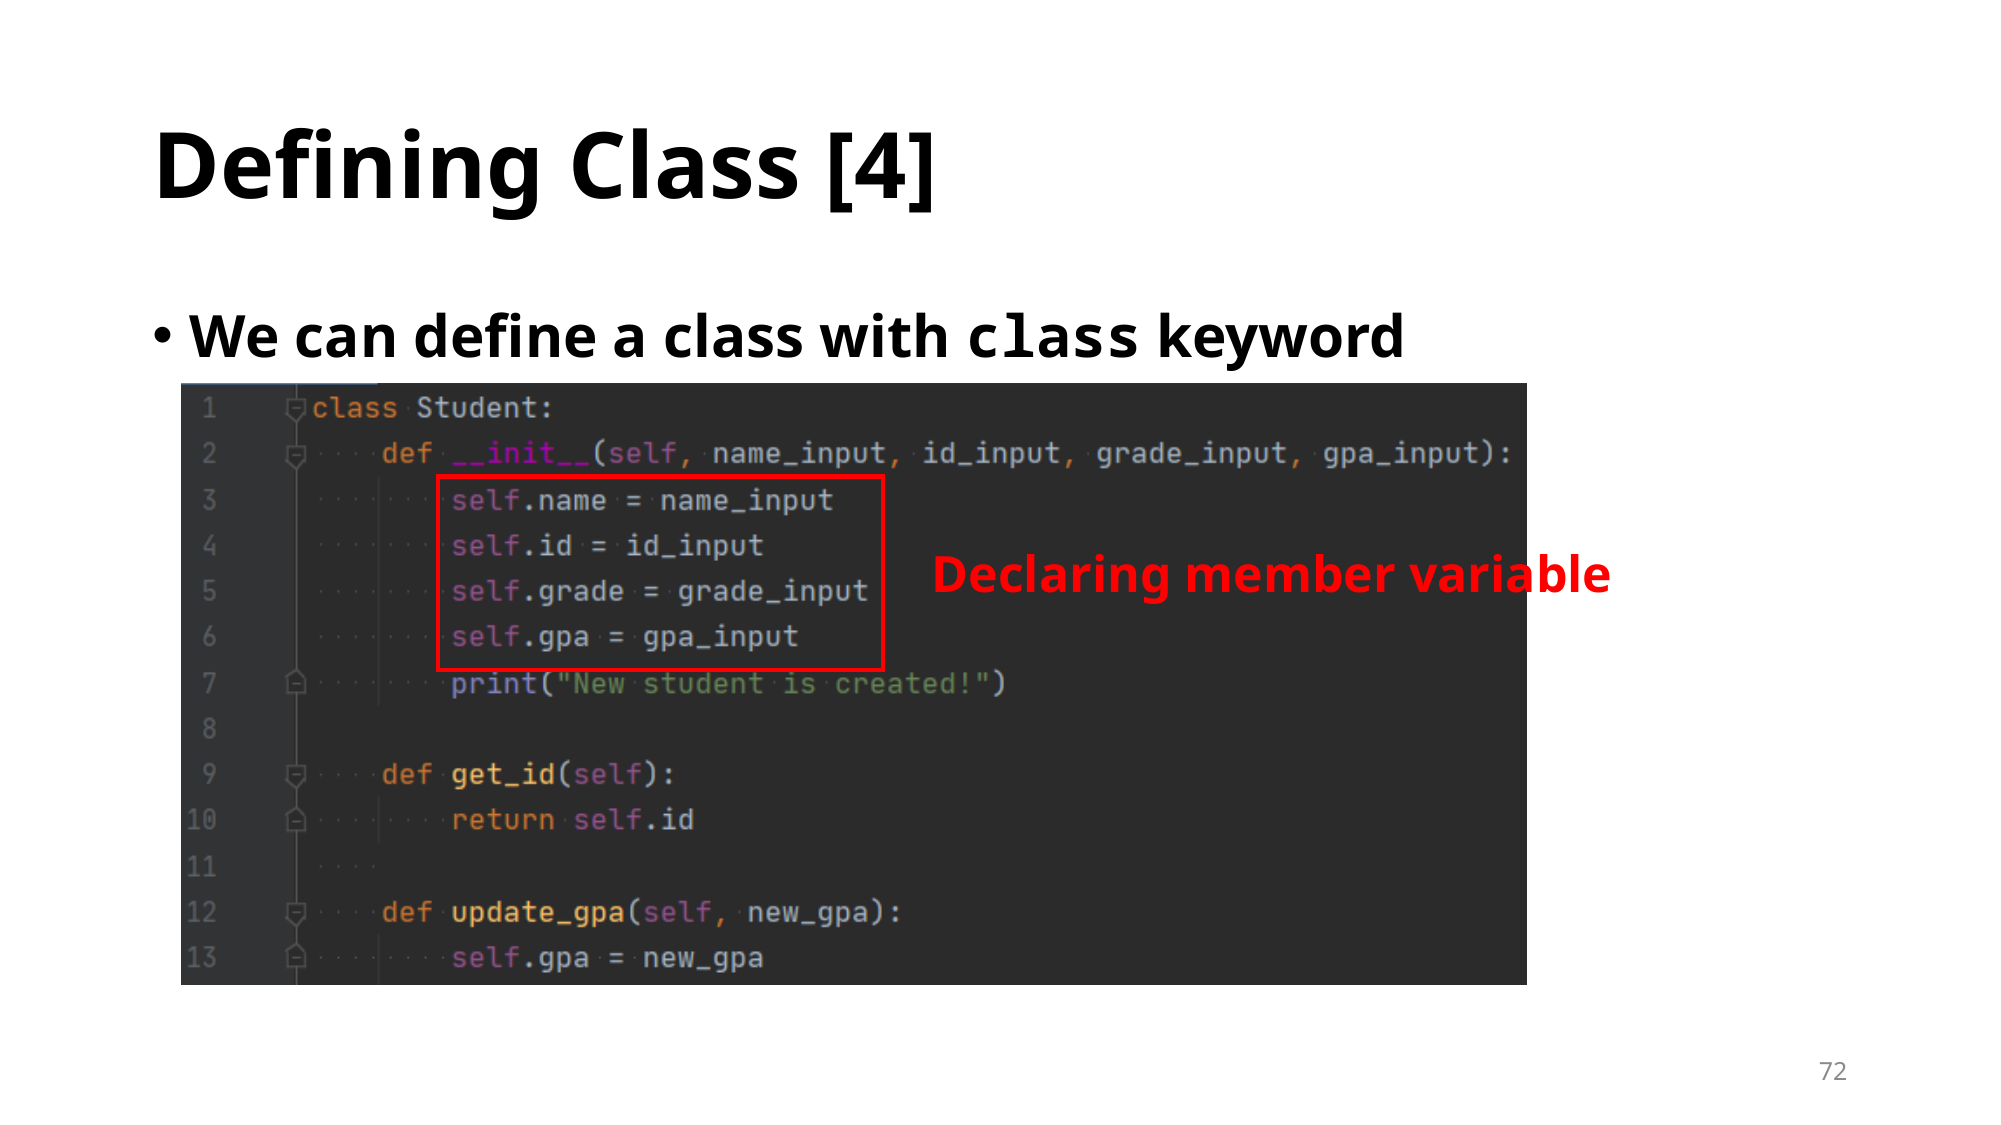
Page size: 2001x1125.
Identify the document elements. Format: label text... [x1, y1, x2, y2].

picture [181, 383, 1527, 985]
list We can define a class with class keyword [137, 299, 2000, 1014]
slide_number 72 [1412, 1042, 1863, 1103]
title Defining Class [4] [137, 59, 1863, 278]
text_box Declaring member variable [1527, 535, 1819, 611]
